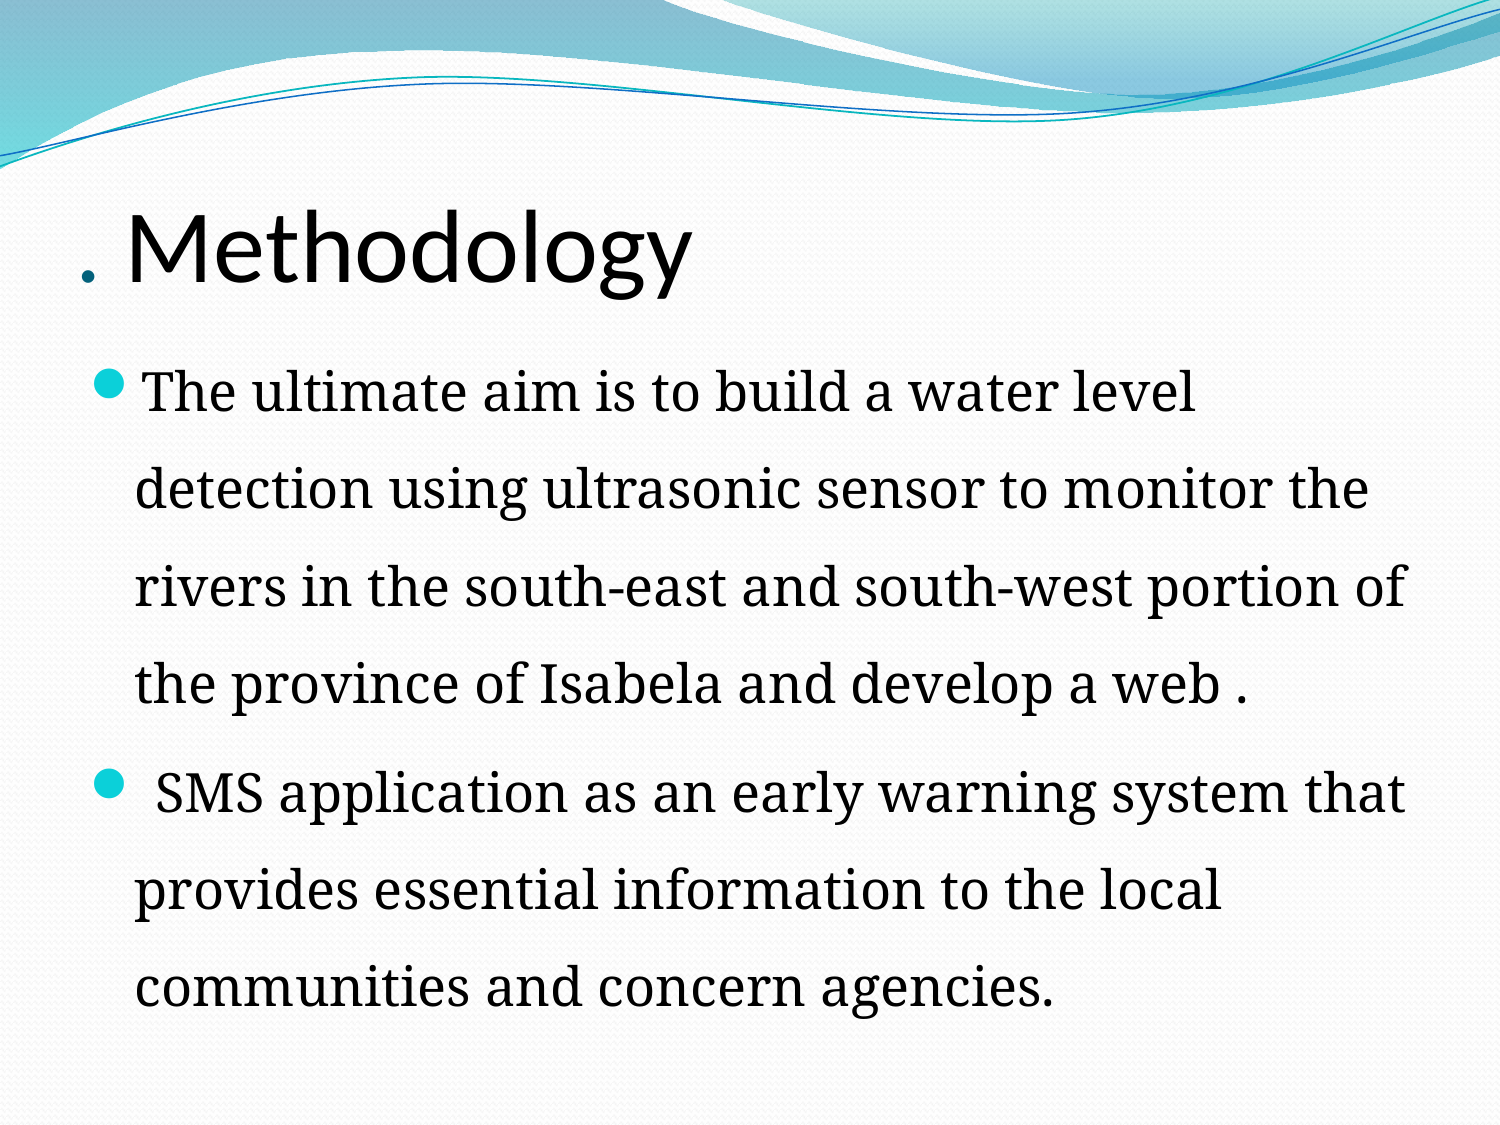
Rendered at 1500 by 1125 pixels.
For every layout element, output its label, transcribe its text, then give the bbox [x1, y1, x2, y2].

title . Methodology [75, 115, 1425, 303]
list The ultimate aim is to build a water level detection using ultrasonic sensor to monitor the rivers in the south-east and south-west portion of the province of Isabela and develop a web . SMS application as an early warning system that provides essential information to the local communities and concern agencies. [75, 317, 1425, 1038]
